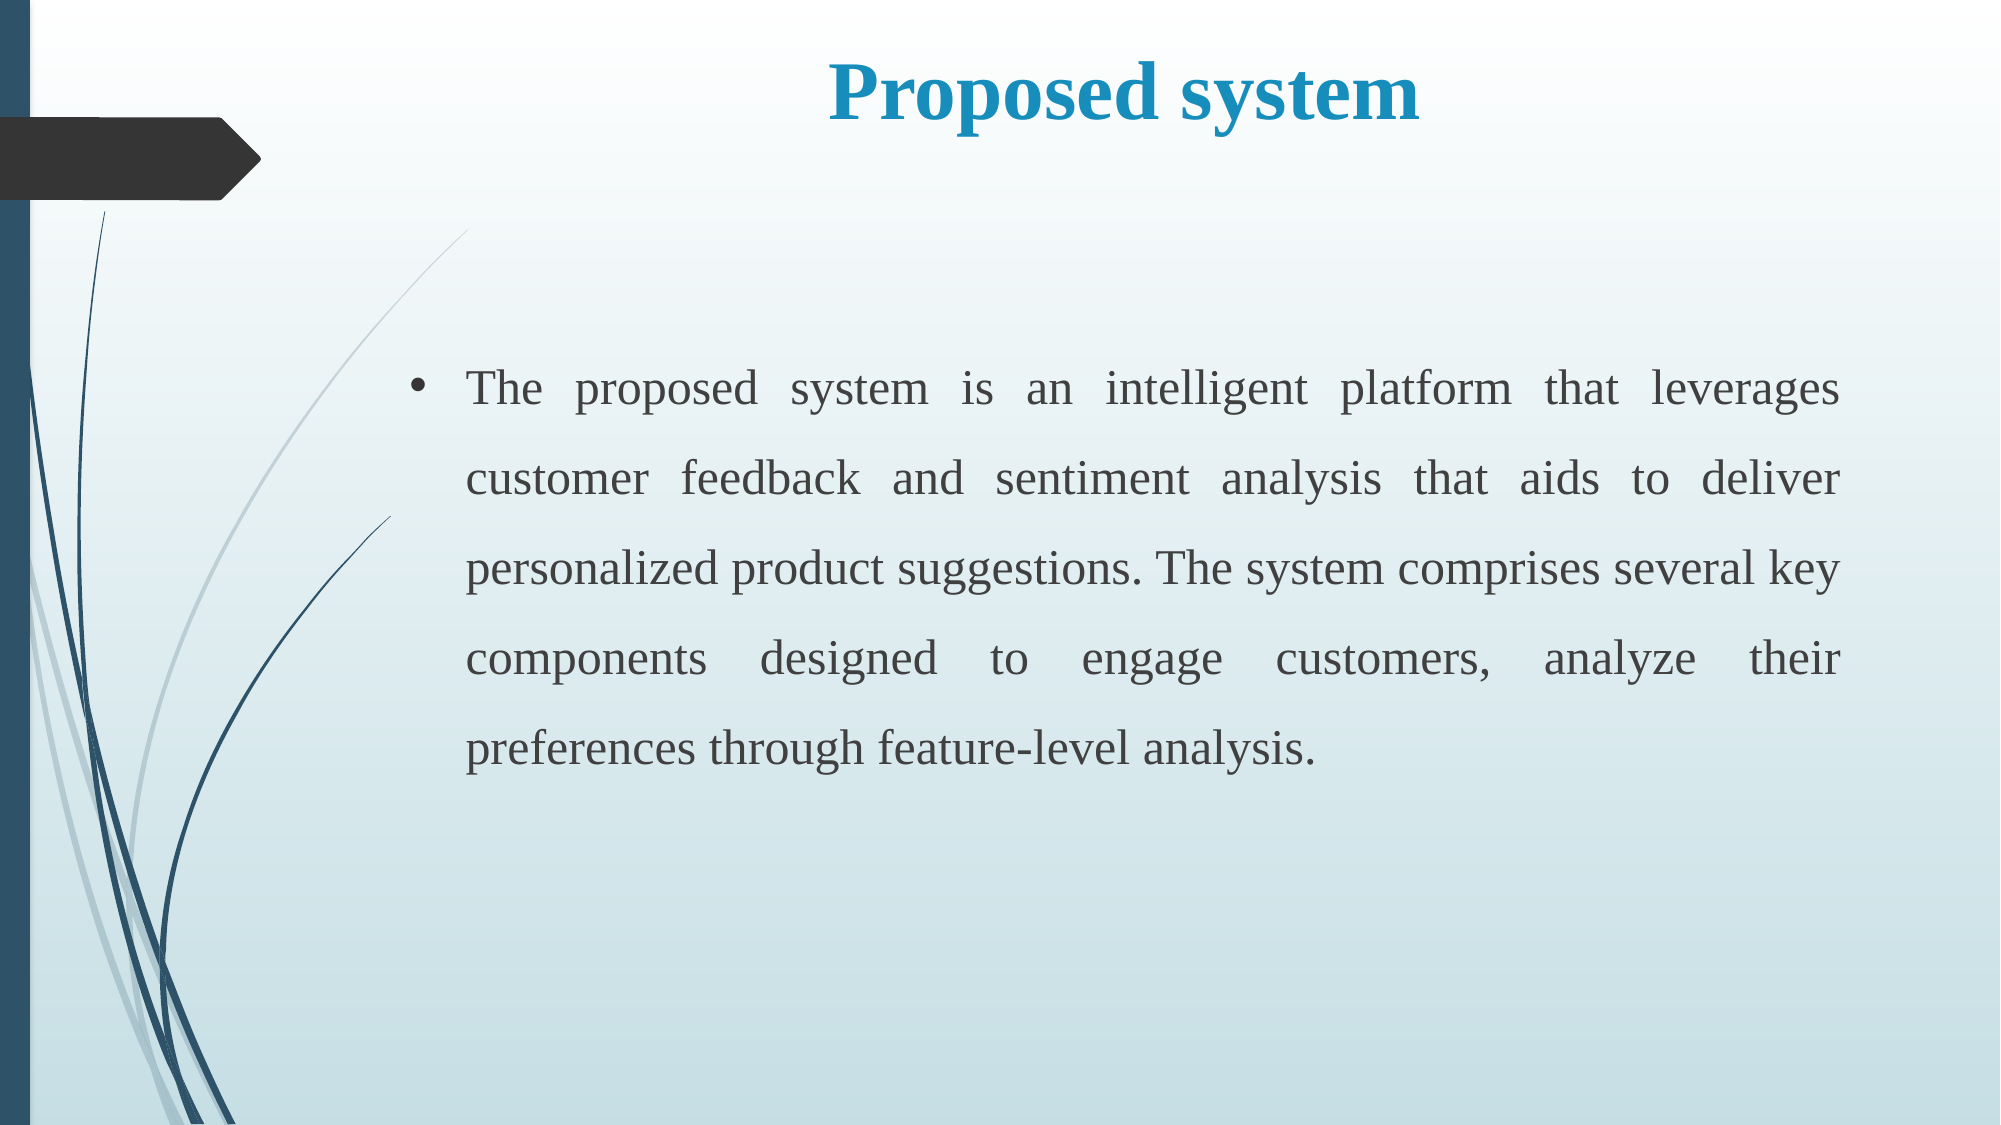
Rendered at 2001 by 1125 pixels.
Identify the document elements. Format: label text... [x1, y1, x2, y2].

title Proposed system [394, 28, 1857, 239]
list The proposed system is an intelligent platform that leverages customer feedback and sentiment analysis that aids to deliver personalized product suggestions. The system comprises several key components designed to engage customers, analyze their preferences through feature-level analysis. [394, 316, 1857, 992]
